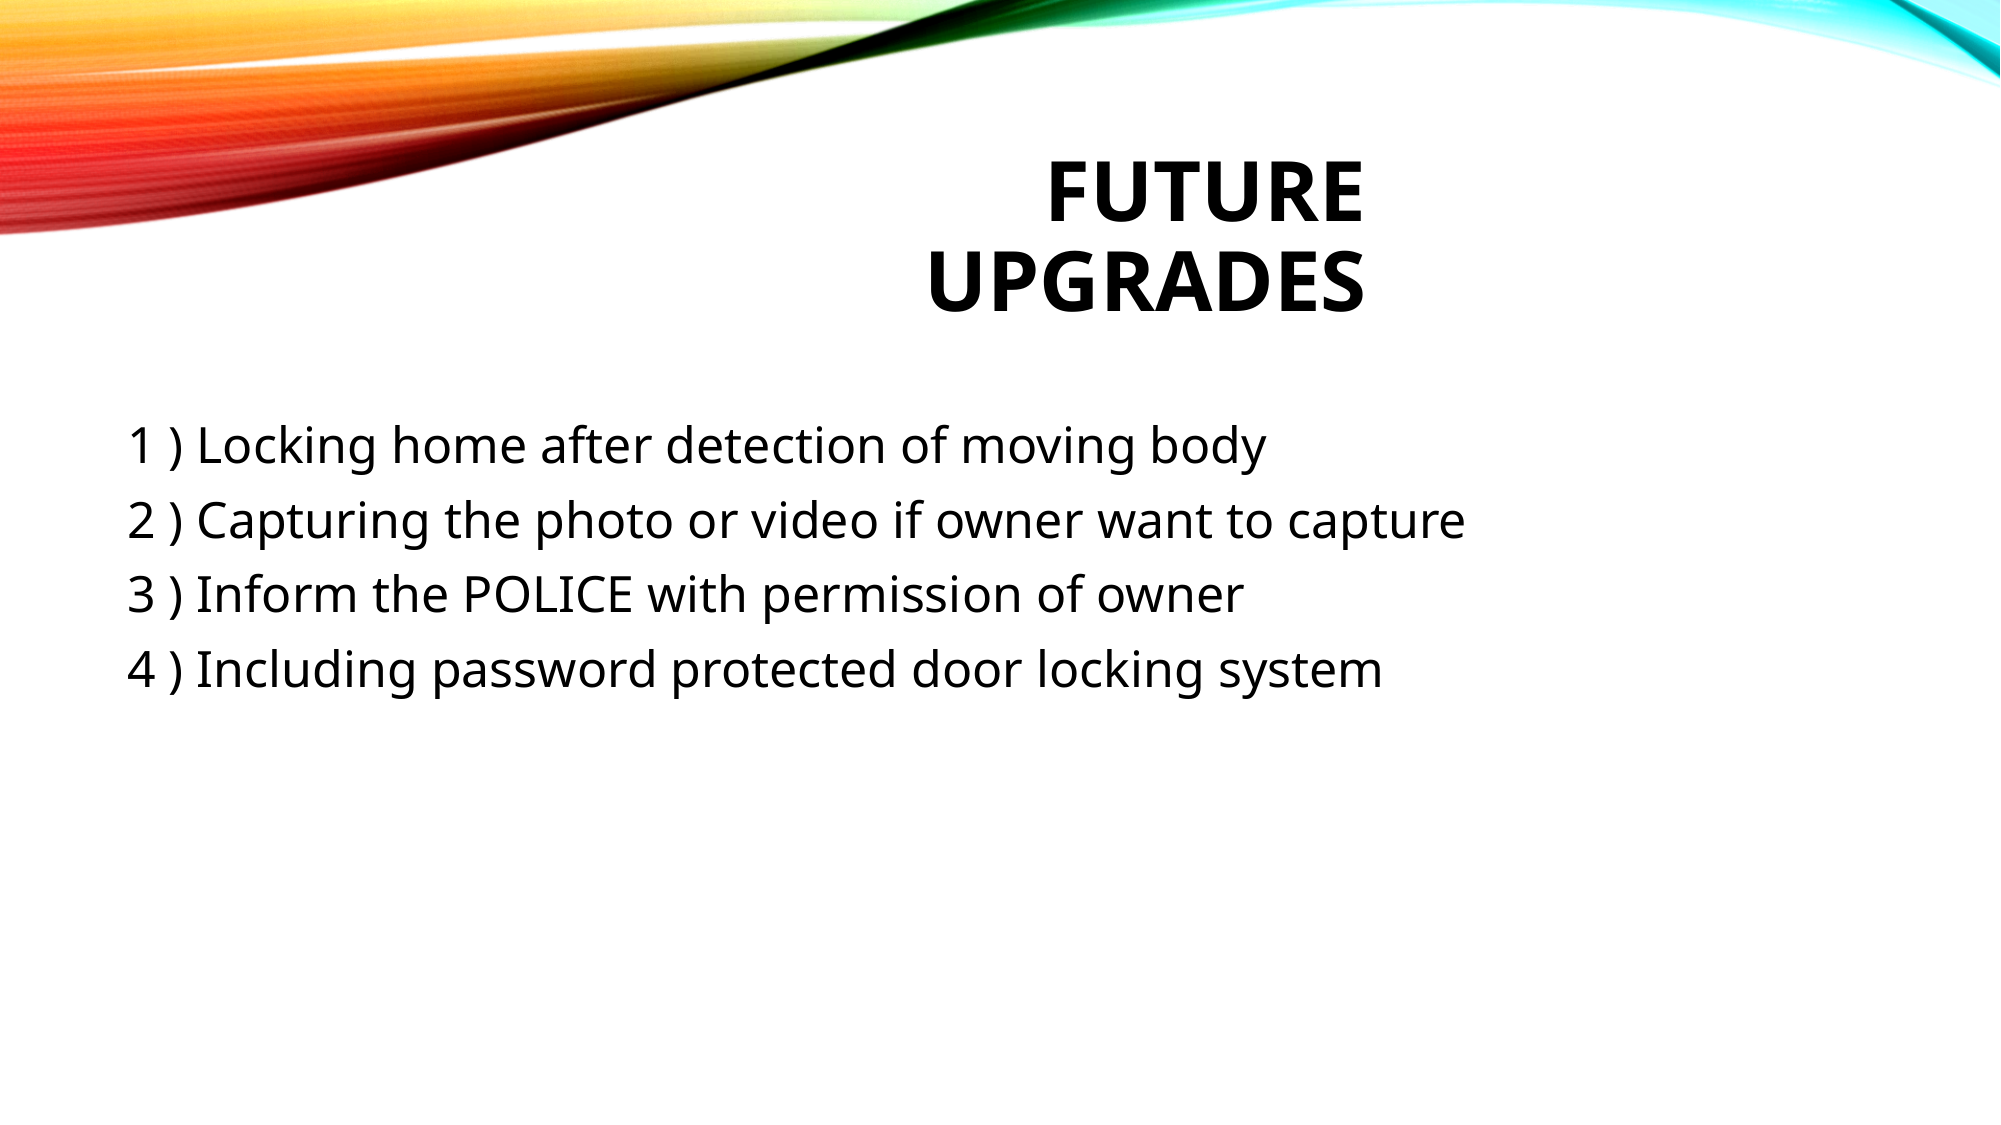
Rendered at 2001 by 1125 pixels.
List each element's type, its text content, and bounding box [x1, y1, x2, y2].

text_box 1 ) Locking home after detection of moving body 2 ) Capturing the photo or video if owner want to capture 3 ) Inform the POLICE with permission of owner 4 ) Including password protected door locking system [112, 412, 1888, 1020]
text_box FUTURE UPGRADES [618, 125, 1382, 353]
picture [0, 0, 2000, 237]
